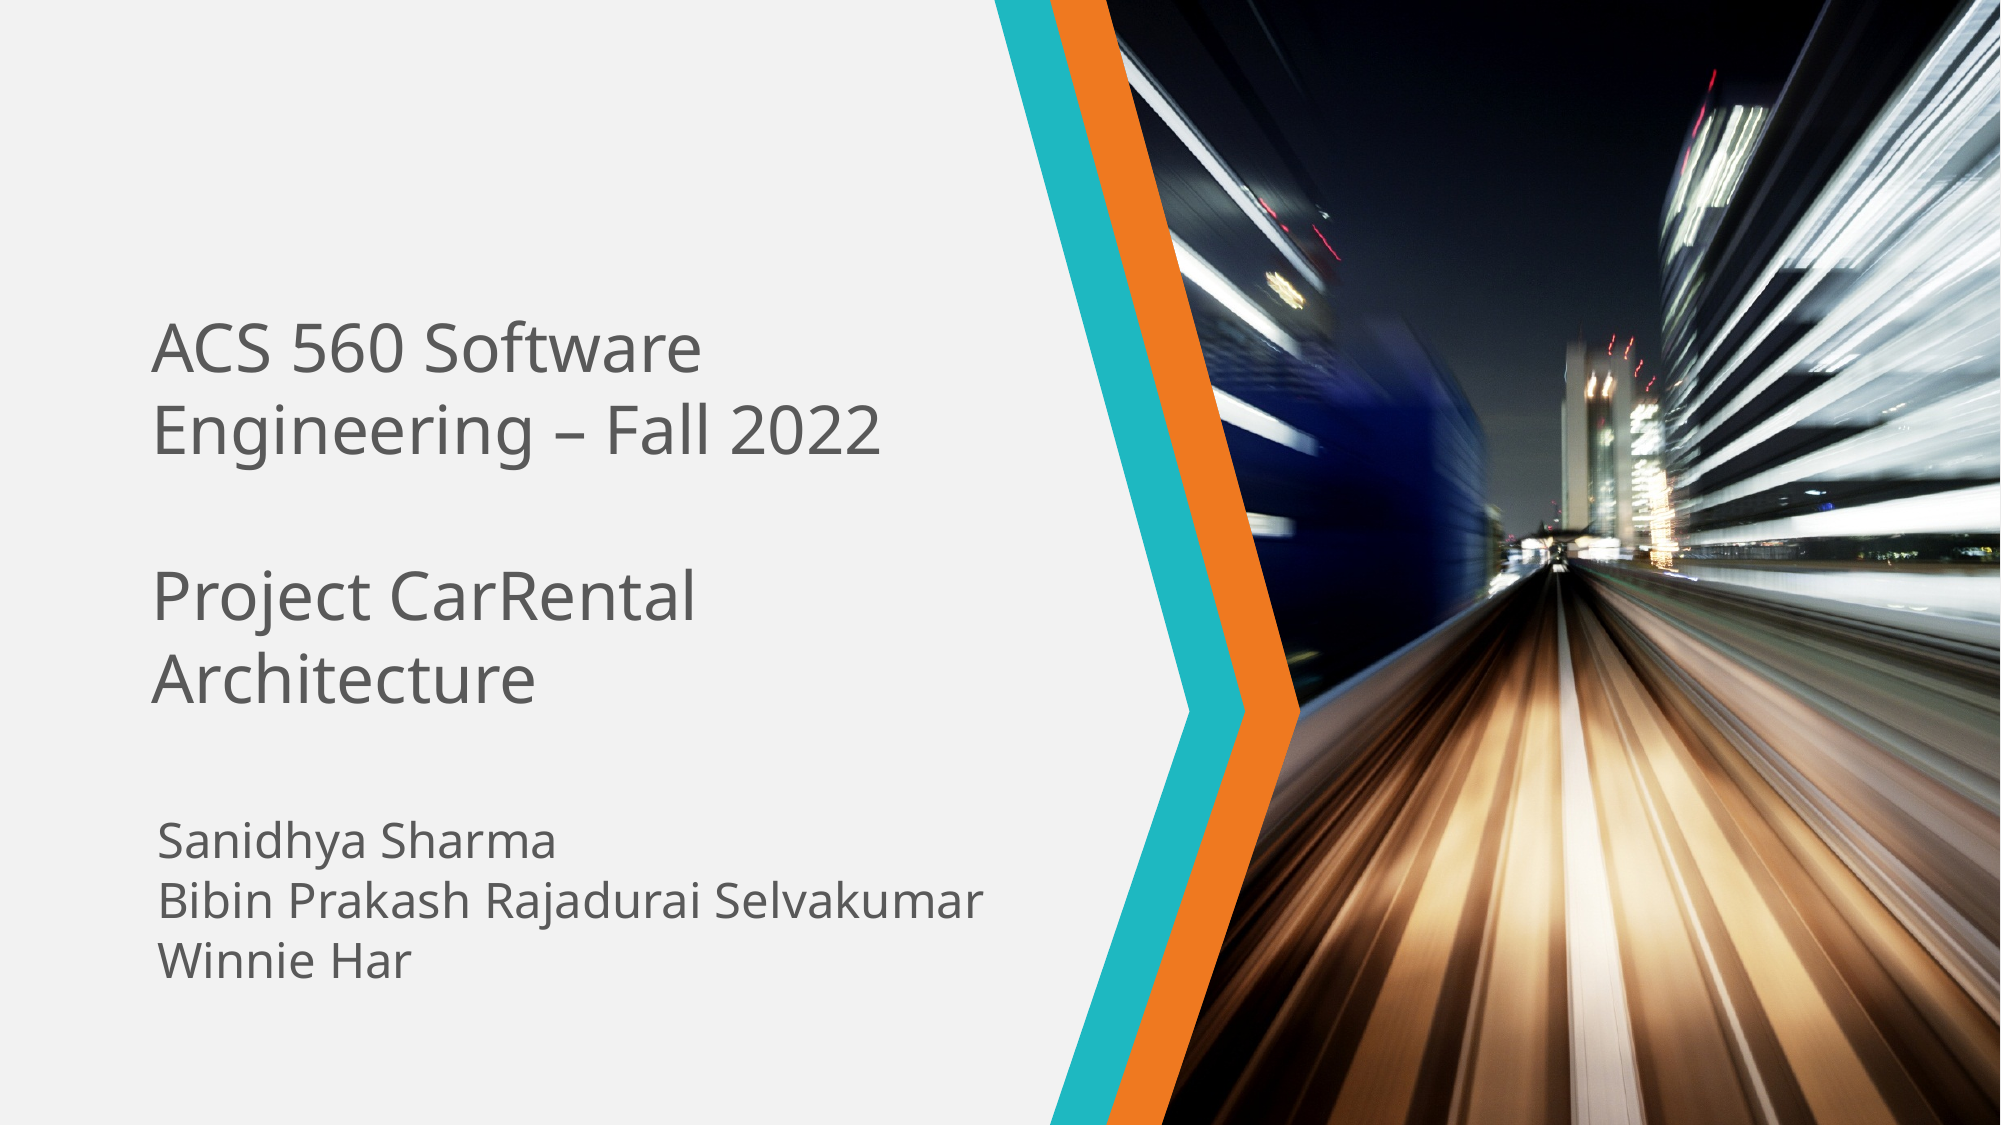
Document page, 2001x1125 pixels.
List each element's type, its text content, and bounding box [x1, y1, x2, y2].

picture [1106, 0, 2000, 1125]
title ACS 560 Software Engineering – Fall 2022 Project CarRental Architecture [136, 296, 1053, 728]
subtitle Sanidhya Sharma Bibin Prakash Rajadurai Selvakumar Winnie Har [142, 803, 1001, 1017]
